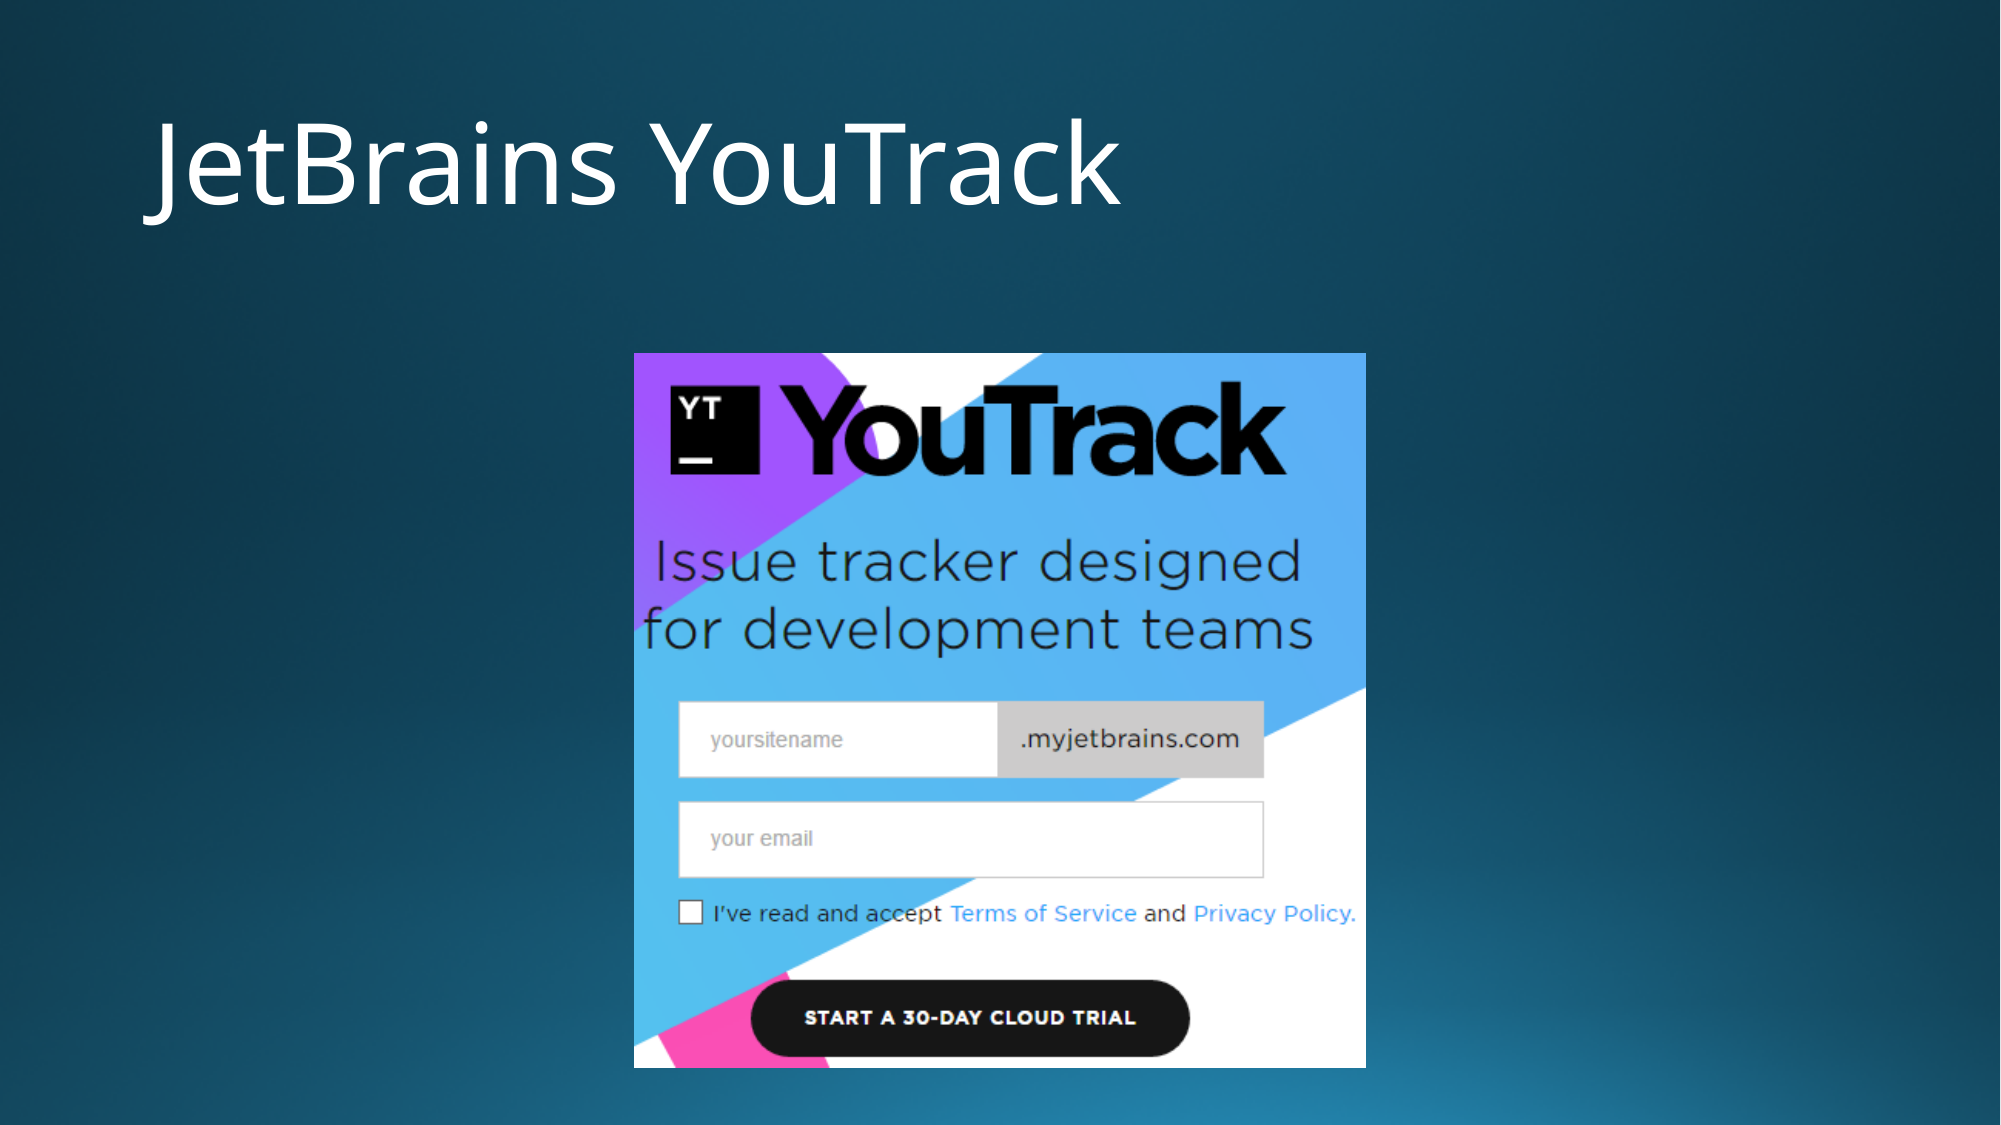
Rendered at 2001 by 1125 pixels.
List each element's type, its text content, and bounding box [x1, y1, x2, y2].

title JetBrains YouTrack [137, 59, 1863, 278]
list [634, 353, 1366, 1068]
picture [0, 0, 2001, 1125]
